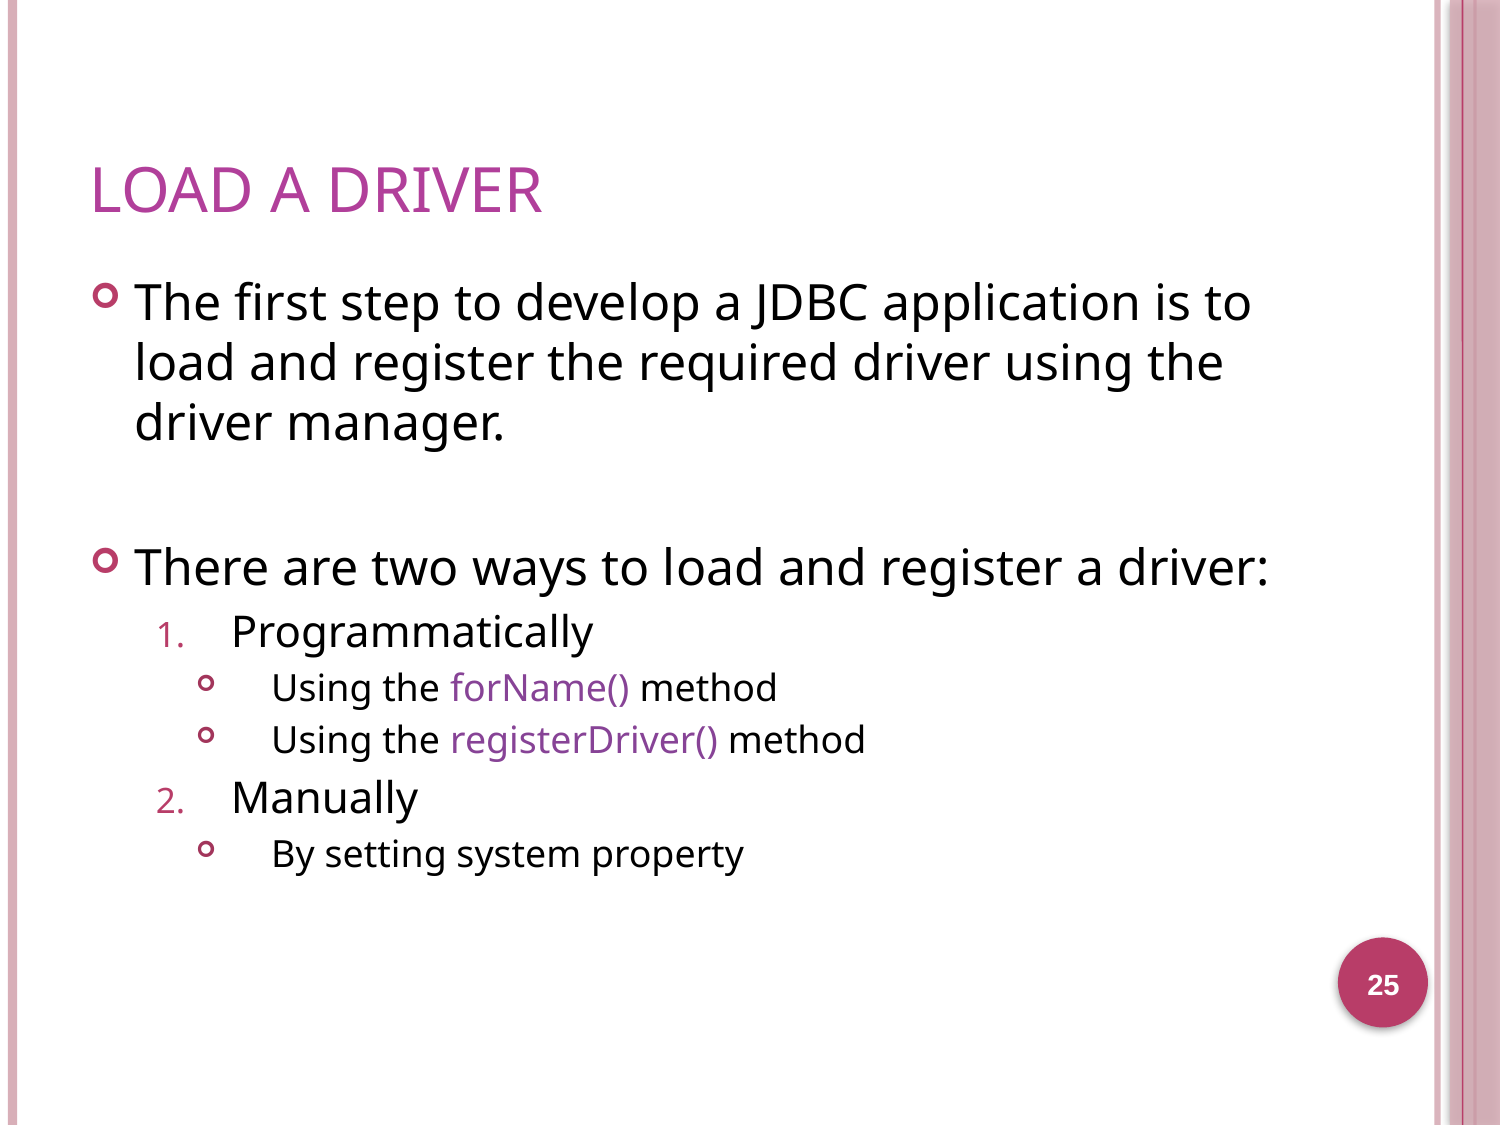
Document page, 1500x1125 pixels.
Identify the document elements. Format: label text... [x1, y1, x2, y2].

list The first step to develop a JDBC application is to load and register the required driver using the driver manager. There are two ways to load and register a driver: Programmatically Using the forName() method Using the registerDriver() method Manually By setting system property [75, 262, 1300, 1062]
title Load a Driver [75, 45, 1300, 233]
slide_number 25 [1333, 940, 1434, 1027]
